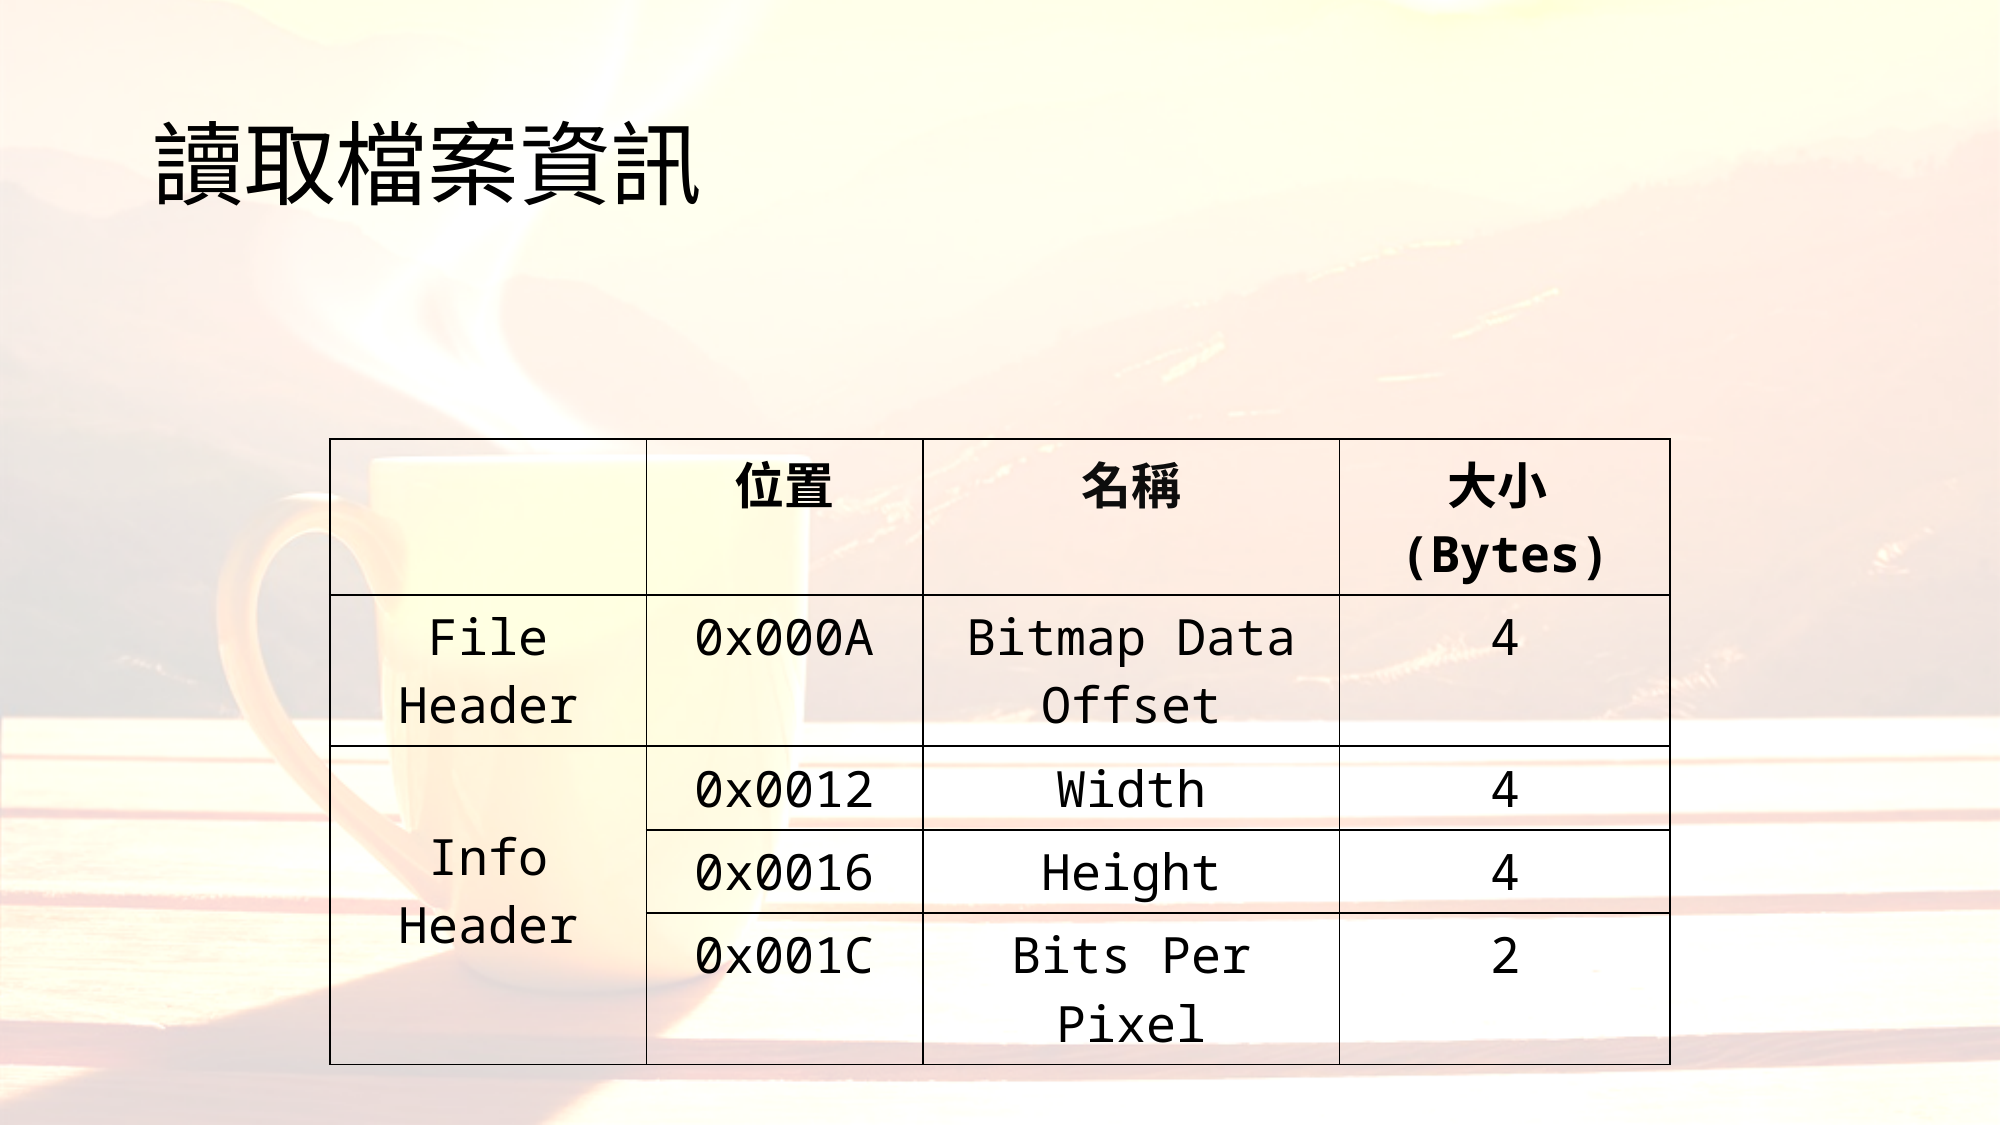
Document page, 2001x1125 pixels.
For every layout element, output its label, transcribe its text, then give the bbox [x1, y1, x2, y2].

table_cell 4 [1340, 596, 1669, 745]
table_cell Bits Per Pixel [924, 914, 1339, 1064]
table_header 名稱 [924, 440, 1339, 594]
table_header [331, 440, 646, 594]
table_cell 0x001C [647, 914, 922, 1064]
table_cell 4 [1340, 747, 1669, 829]
table_cell 2 [1340, 914, 1669, 1064]
table_cell Width [924, 747, 1339, 829]
table_cell 0x0016 [647, 831, 922, 912]
table_header 大小(Bytes) [1340, 440, 1669, 594]
title 讀取檔案資訊 [137, 59, 1863, 278]
table_cell Height [924, 831, 1339, 912]
table_cell 4 [1340, 831, 1669, 912]
table_cell Info Header [331, 747, 646, 1064]
table_cell 0x0012 [647, 747, 922, 829]
table_header 位置 [647, 440, 922, 594]
table_cell File Header [331, 596, 646, 745]
table_cell 0x000A [647, 596, 922, 745]
table_cell Bitmap Data Offset [924, 596, 1339, 745]
